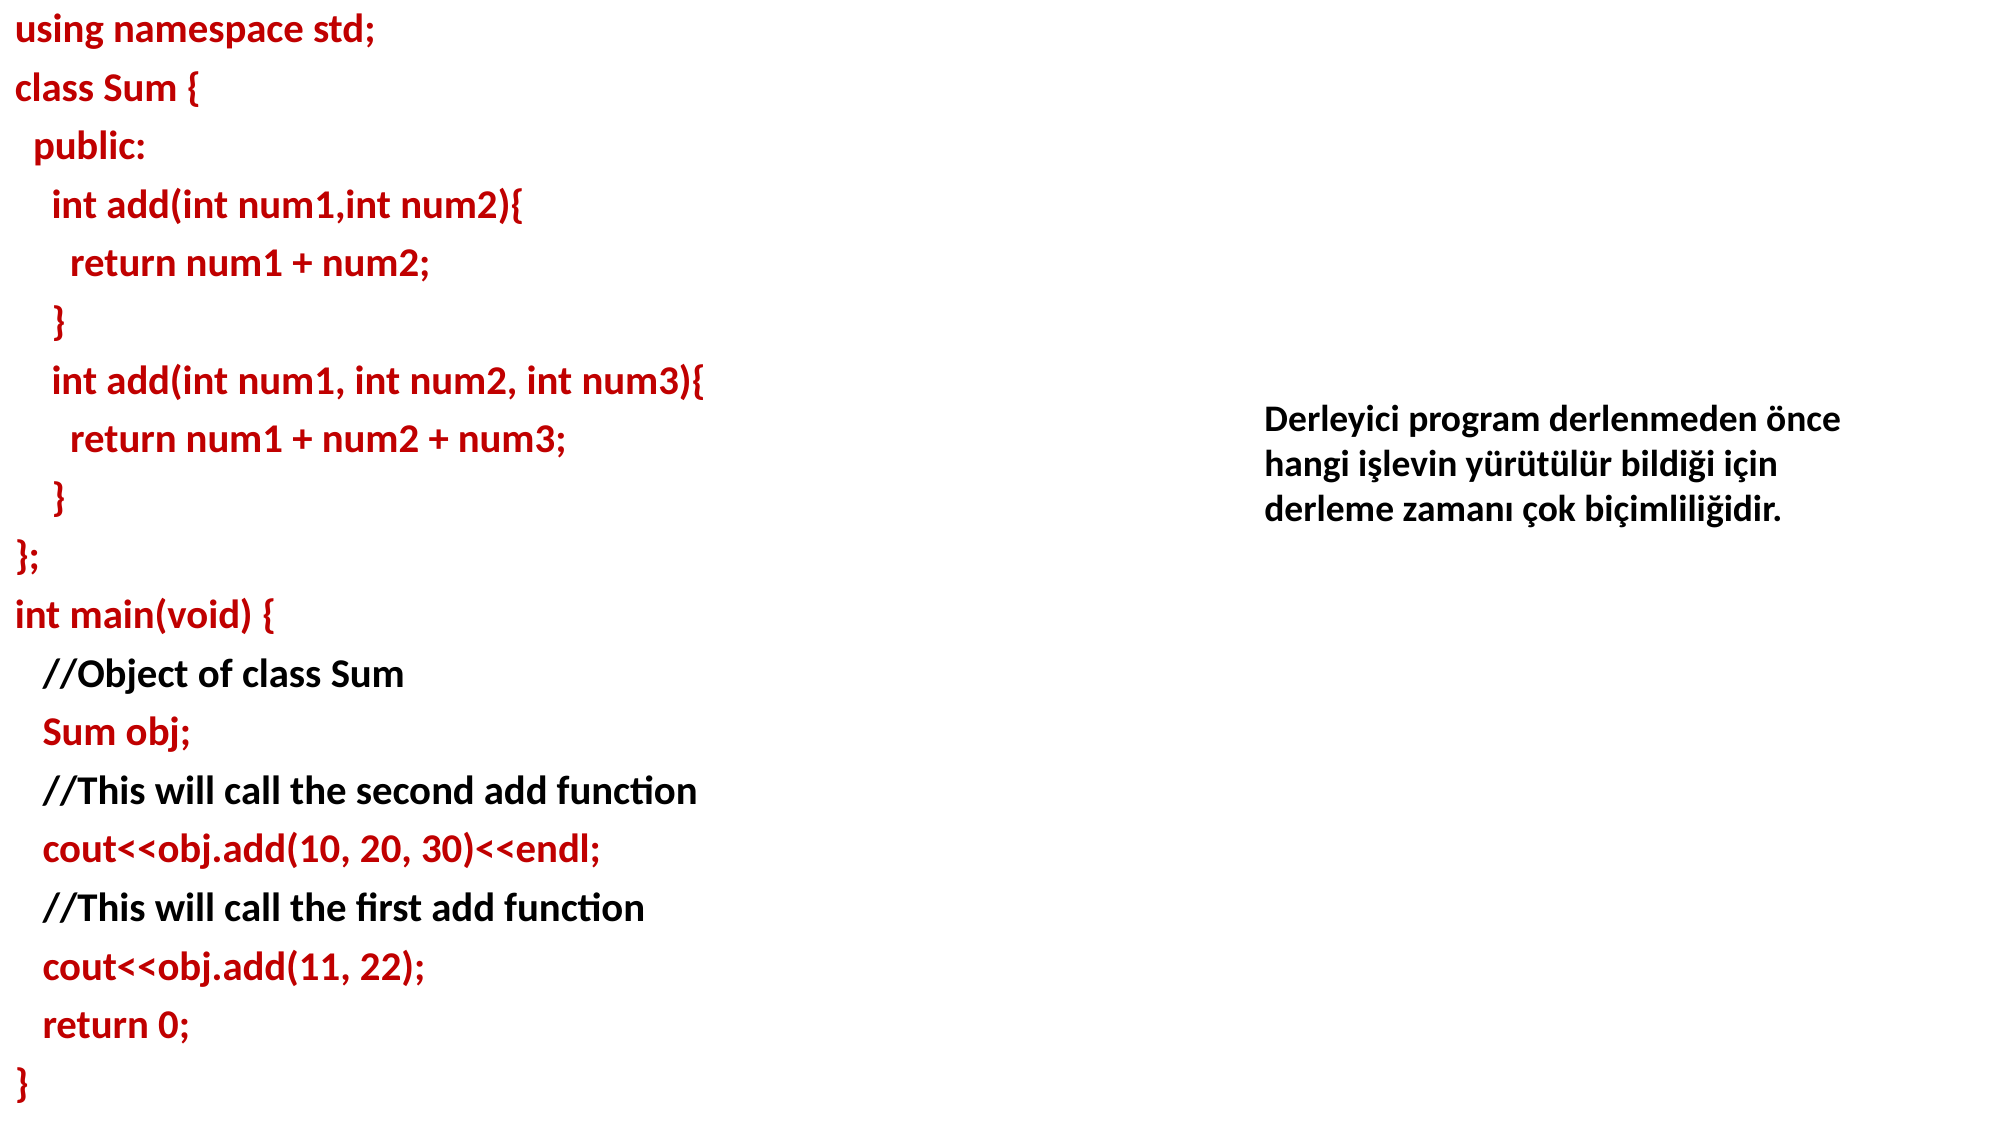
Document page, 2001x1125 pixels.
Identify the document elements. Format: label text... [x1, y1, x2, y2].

text_box using namespace std; class Sum { public: int add(int num1,int num2){ return num1 + num2; } int add(int num1, int num2, int num3){ return num1 + num2 + num3; } }; int main(void) { //Object of class Sum Sum obj; //This will call the second add function cout<<obj.add(10, 20, 30)<<endl; //This will call the first add function cout<<obj.add(11, 22); return 0; } [0, 0, 1019, 1125]
text_box Derleyici program derlenmeden önce hangi işlevin yürütülür bildiği için derleme zamanı çok biçimliliğidir. [1249, 386, 1932, 537]
